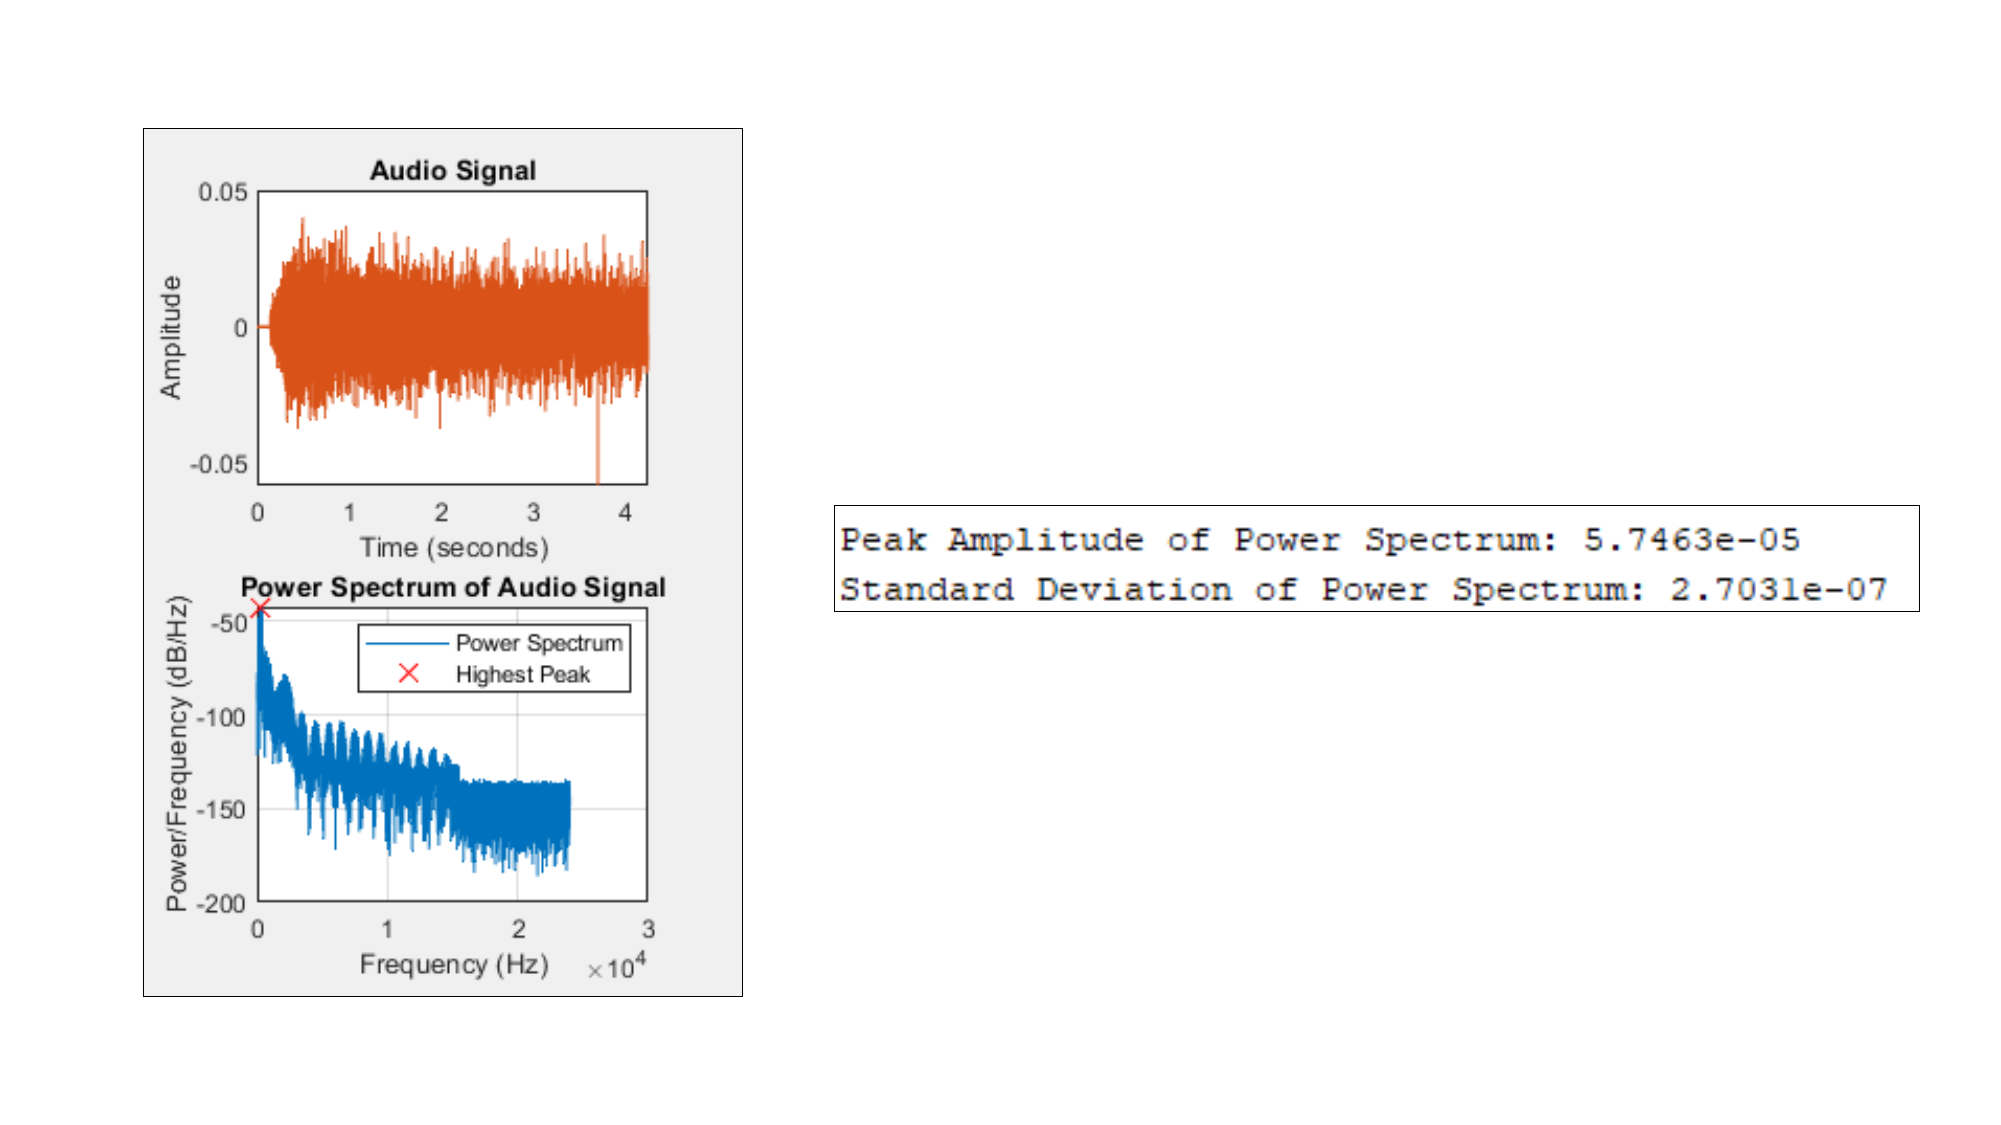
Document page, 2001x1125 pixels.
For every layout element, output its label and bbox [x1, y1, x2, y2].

picture [833, 505, 1921, 612]
picture [143, 128, 743, 997]
